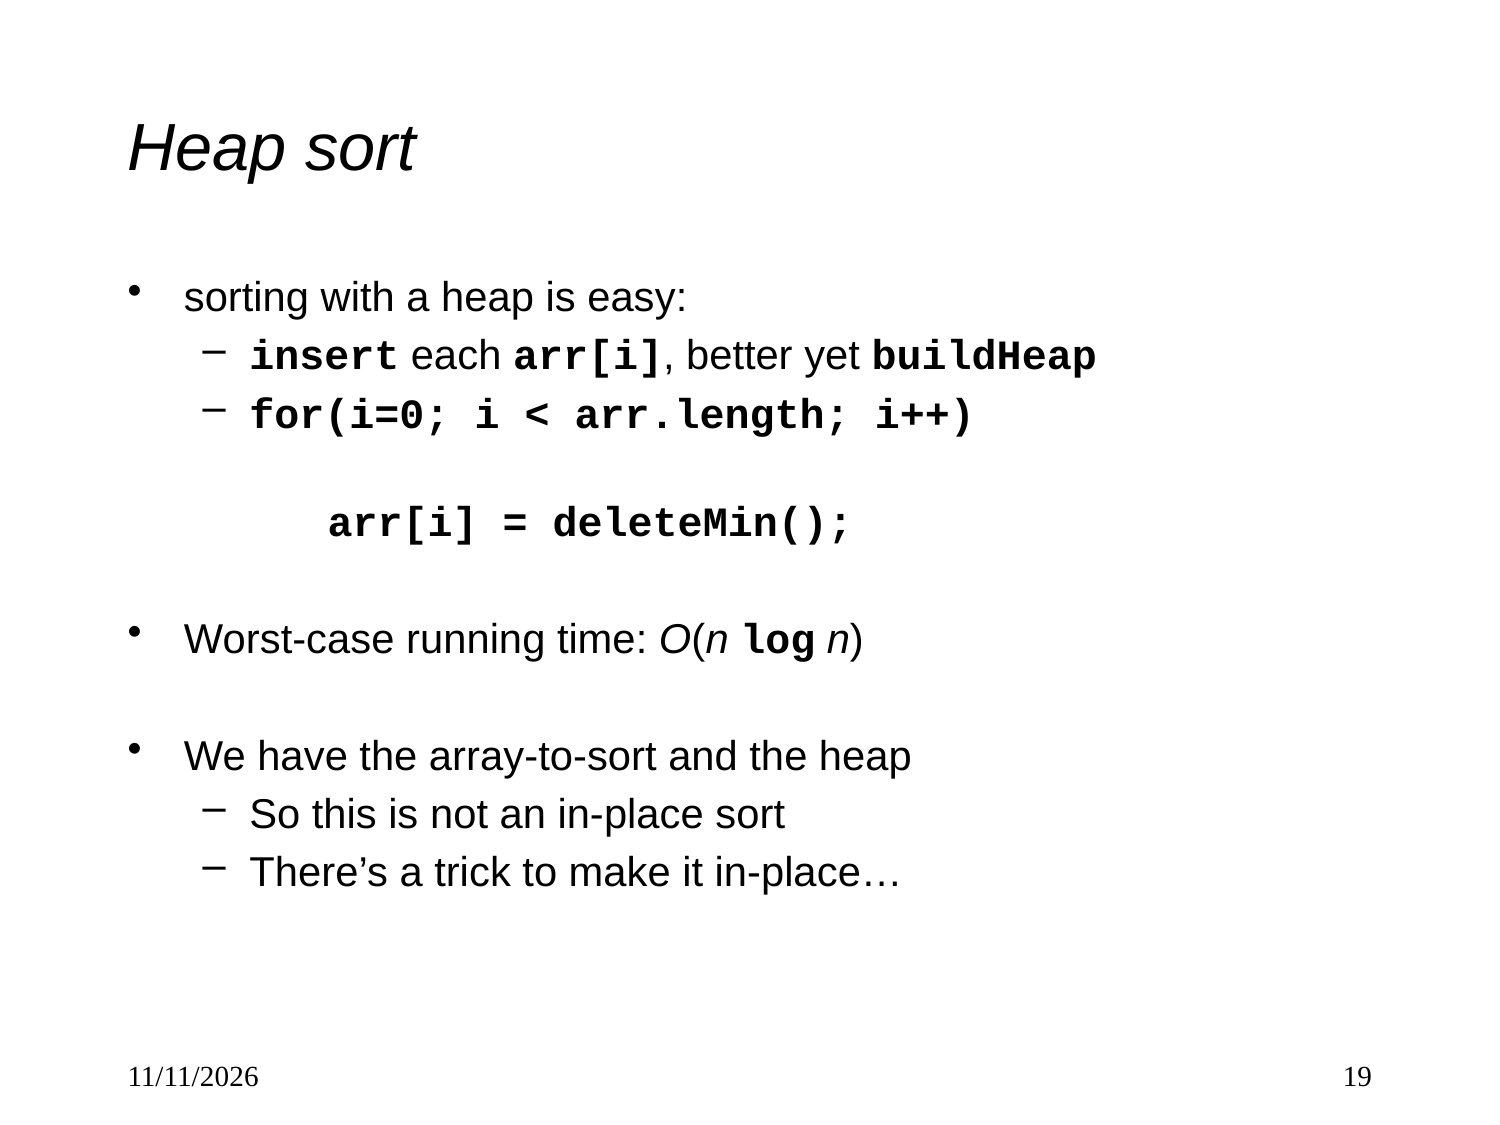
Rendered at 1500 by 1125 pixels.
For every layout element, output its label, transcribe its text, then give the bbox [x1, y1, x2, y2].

slide_number 19 [1074, 1049, 1388, 1125]
list sorting with a heap is easy: insert each arr[i], better yet buildHeap for(i=0; i < arr.length; i++) arr[i] = deleteMin(); Worst-case running time: O(n log n) We have the array-to-sort and the heap So this is not an in-place sort There’s a trick to make it in-place… [112, 262, 1388, 1001]
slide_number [112, 1049, 426, 1125]
title Heap sort [112, 49, 1388, 238]
